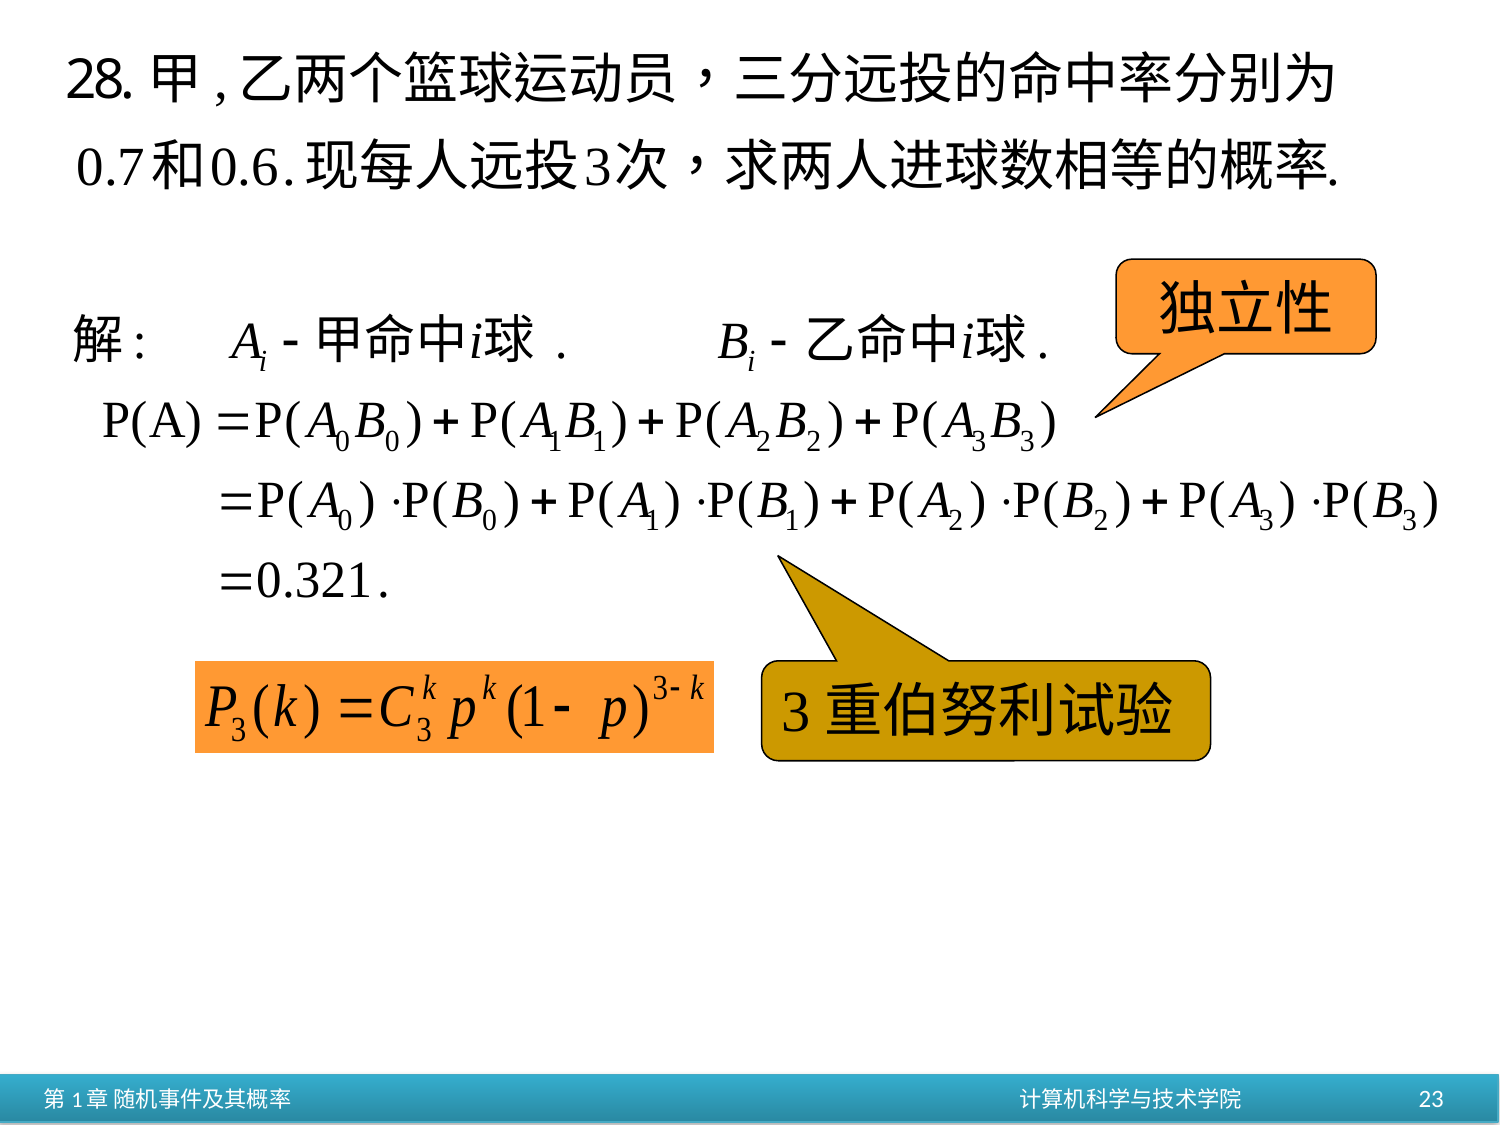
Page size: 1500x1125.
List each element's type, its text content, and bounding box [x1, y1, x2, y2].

text_box 3重伯努利试验 [761, 627, 1211, 761]
text_box 独立性 [1116, 259, 1377, 304]
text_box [58, 42, 1348, 209]
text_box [64, 306, 1461, 618]
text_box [194, 660, 715, 754]
